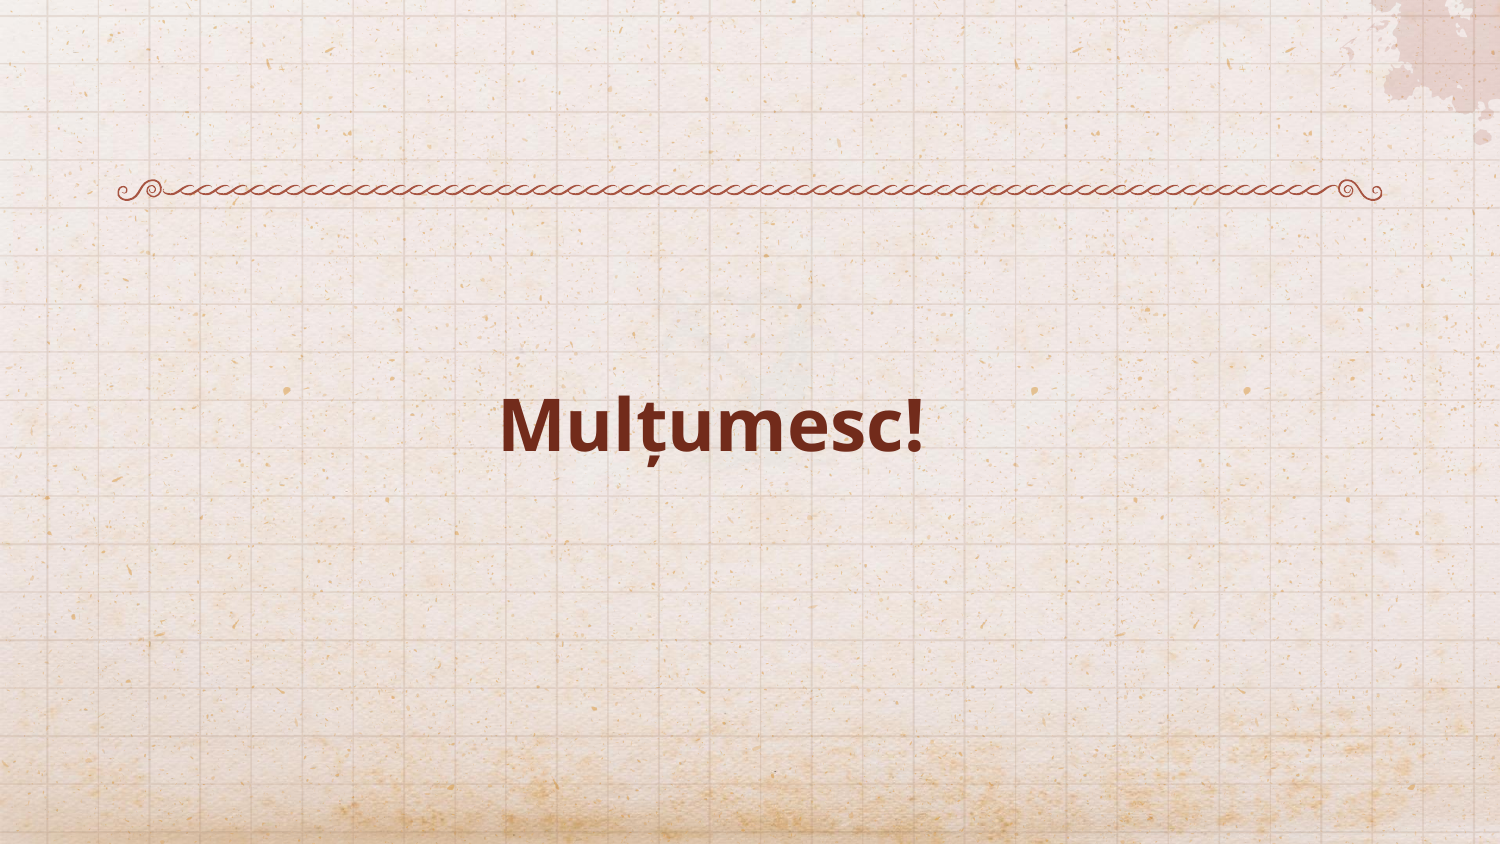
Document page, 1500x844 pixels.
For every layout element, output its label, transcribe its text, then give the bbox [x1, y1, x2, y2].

picture [0, 0, 1500, 844]
title Mulțumesc! [382, 364, 1041, 479]
